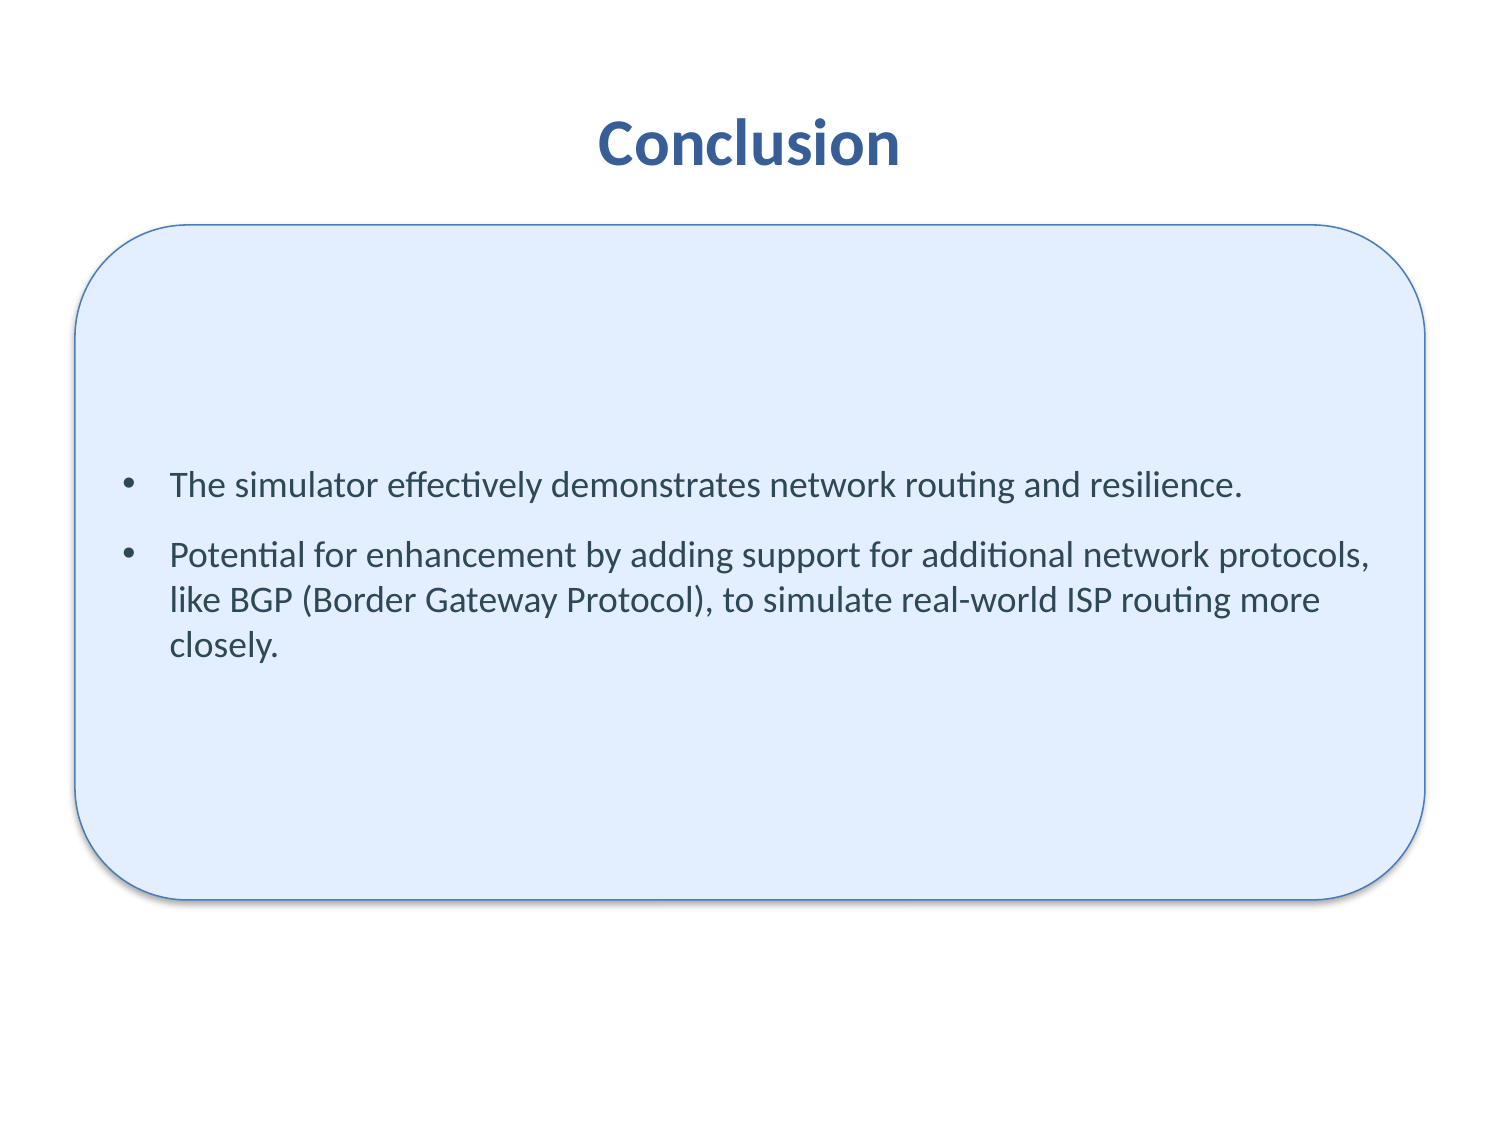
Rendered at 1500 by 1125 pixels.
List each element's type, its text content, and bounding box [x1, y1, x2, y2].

title Conclusion [75, 45, 1425, 233]
text_box The simulator effectively demonstrates network routing and resilience. Potential for enhancement by adding support for additional network protocols, like BGP (Border Gateway Protocol), to simulate real-world ISP routing more closely. [74, 224, 1426, 901]
